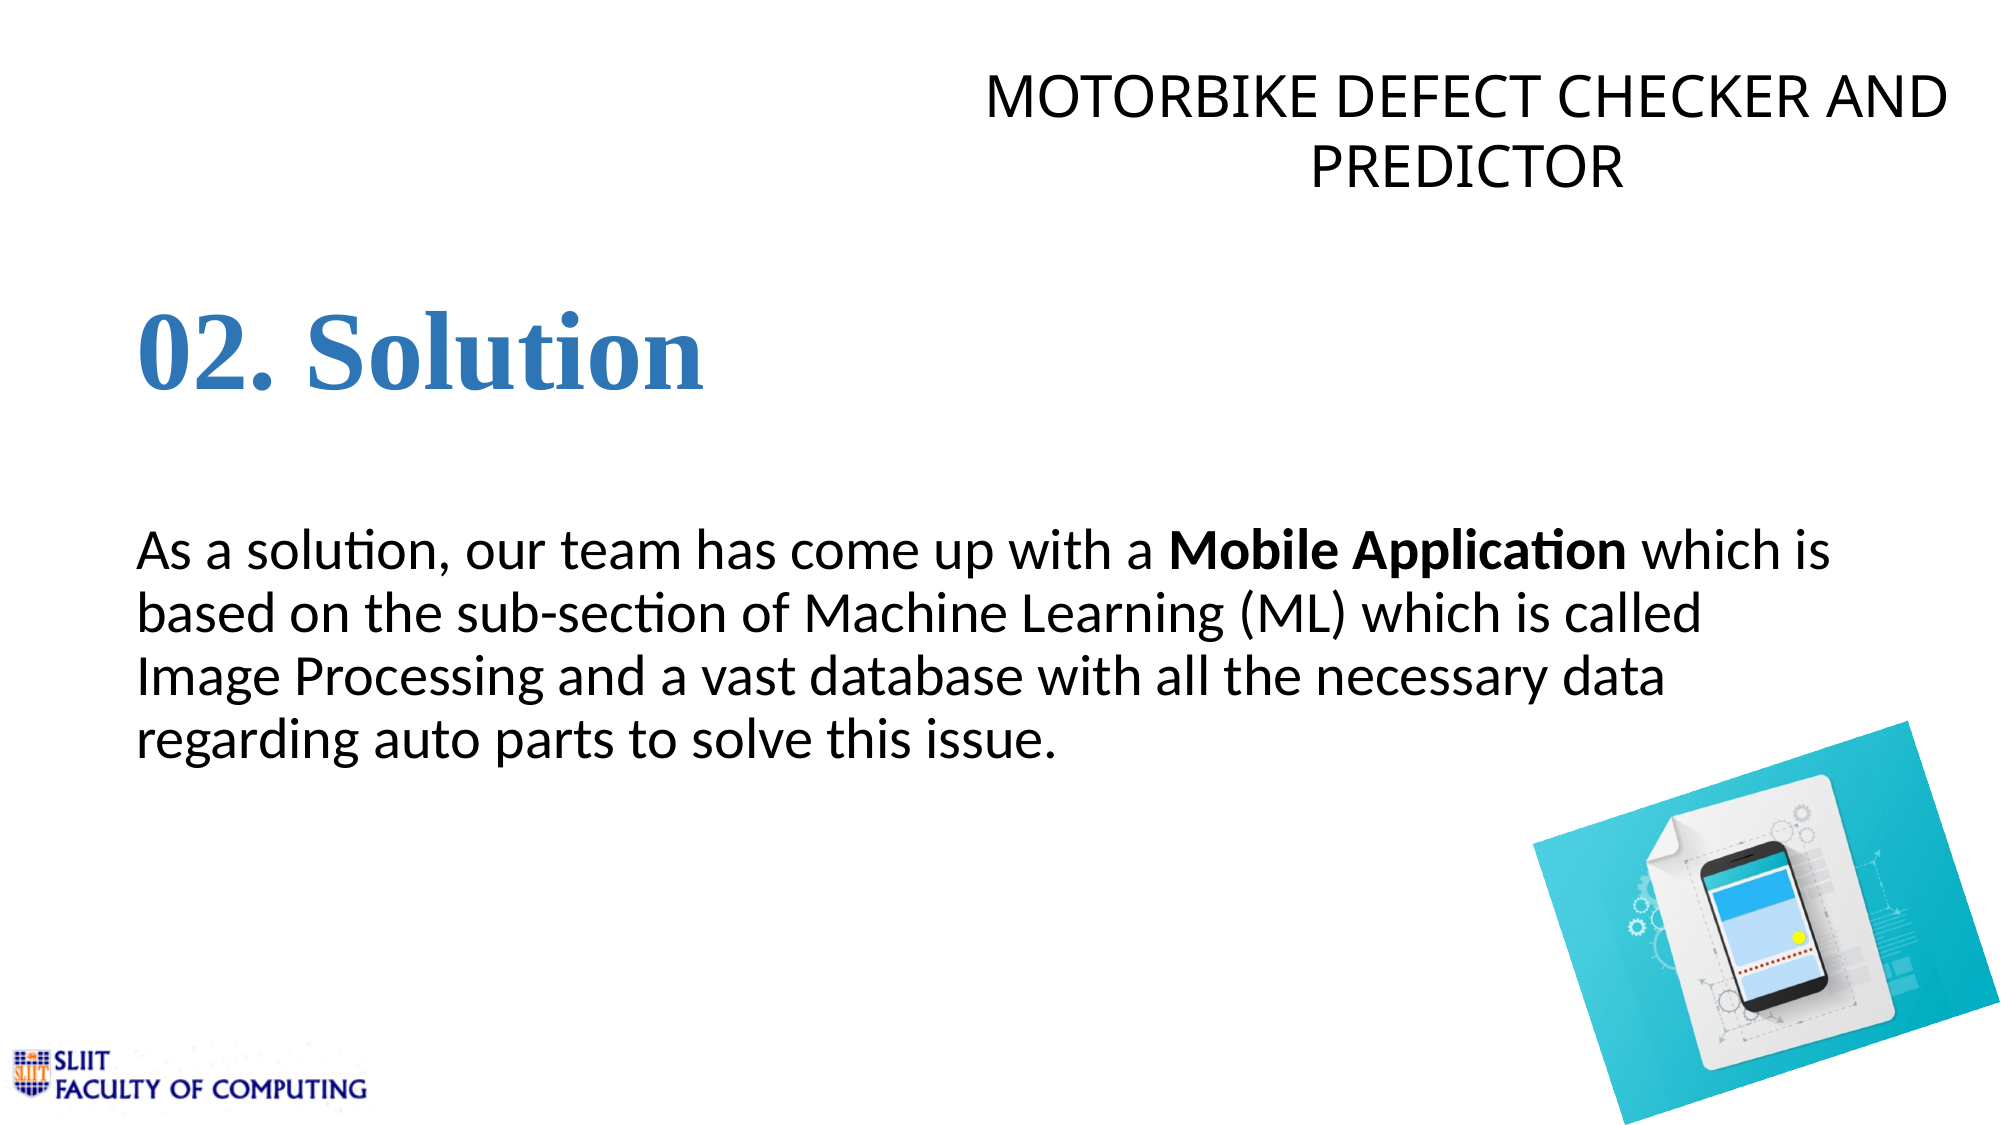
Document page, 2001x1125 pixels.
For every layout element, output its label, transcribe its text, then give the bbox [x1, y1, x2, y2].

picture [1533, 721, 1999, 1125]
title 02. Solution [121, 244, 1847, 462]
picture [0, 1041, 381, 1115]
list As a solution, our team has come up with a Mobile Application which is based on the sub-section of Machine Learning (ML) which is called Image Processing and a vast database with all the necessary data regarding auto parts to solve this issue. [121, 511, 1847, 973]
text_box MOTORBIKE DEFECT CHECKER AND PREDICTOR [958, 51, 1976, 252]
